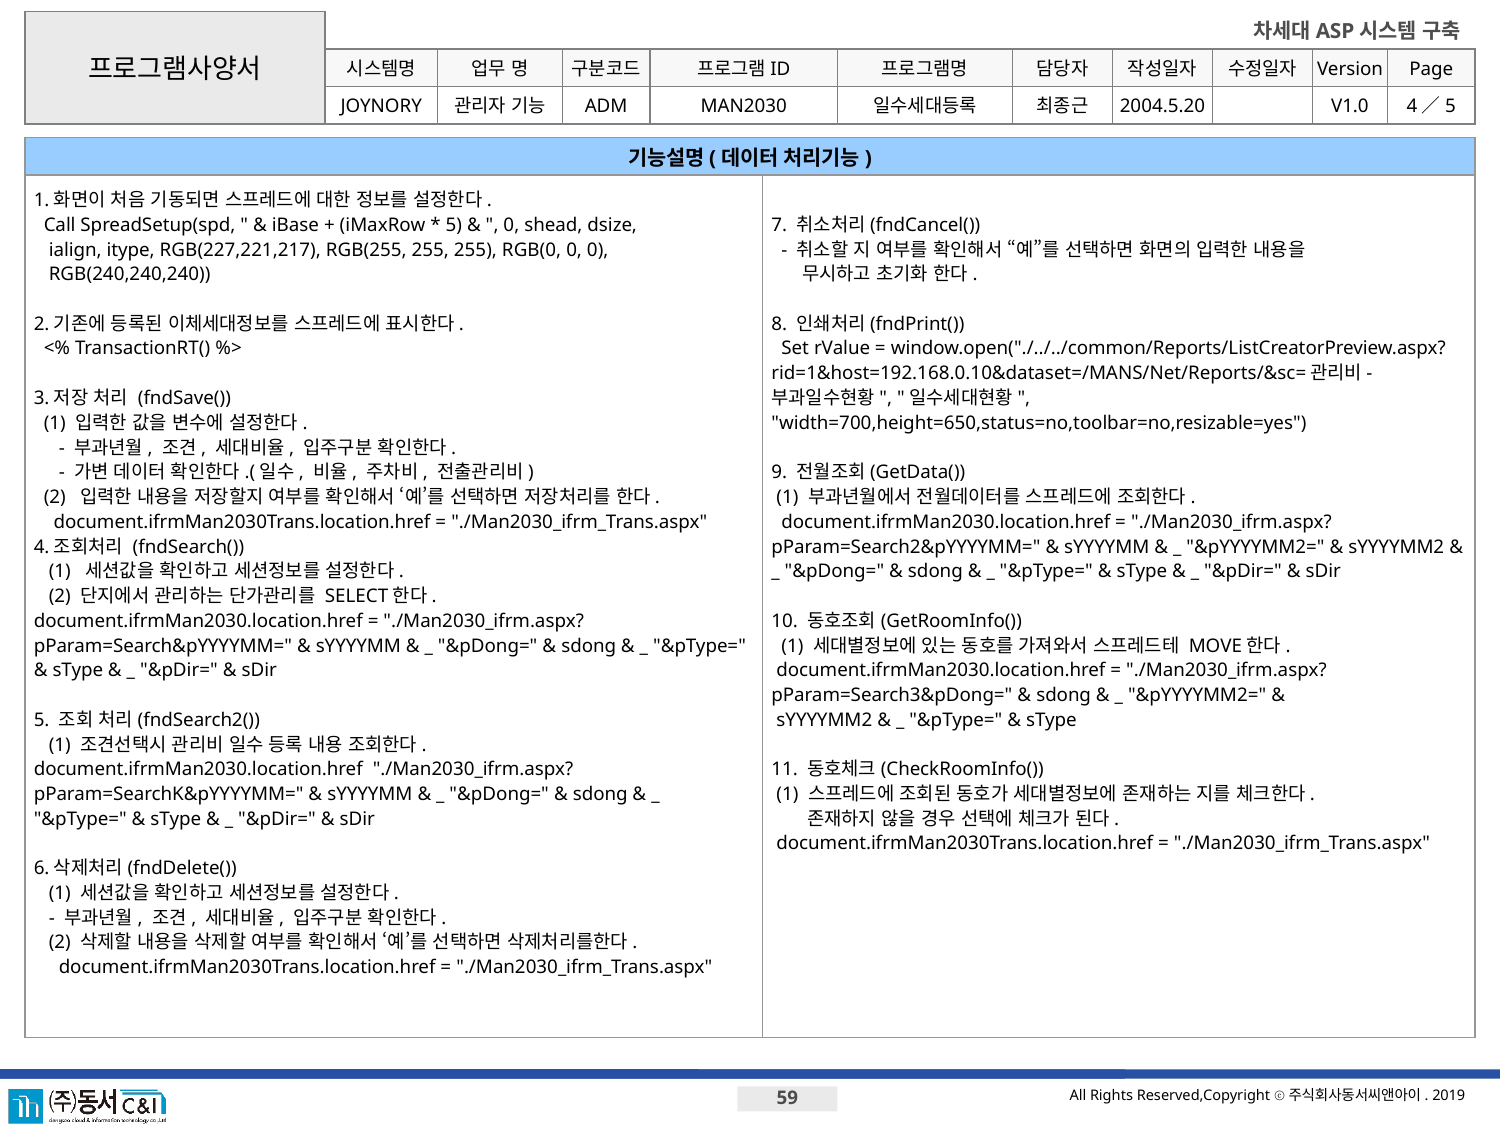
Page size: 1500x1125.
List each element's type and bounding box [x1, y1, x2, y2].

text_box [24, 11, 1475, 124]
text_box [24, 137, 1475, 1038]
picture [44, 1088, 168, 1124]
